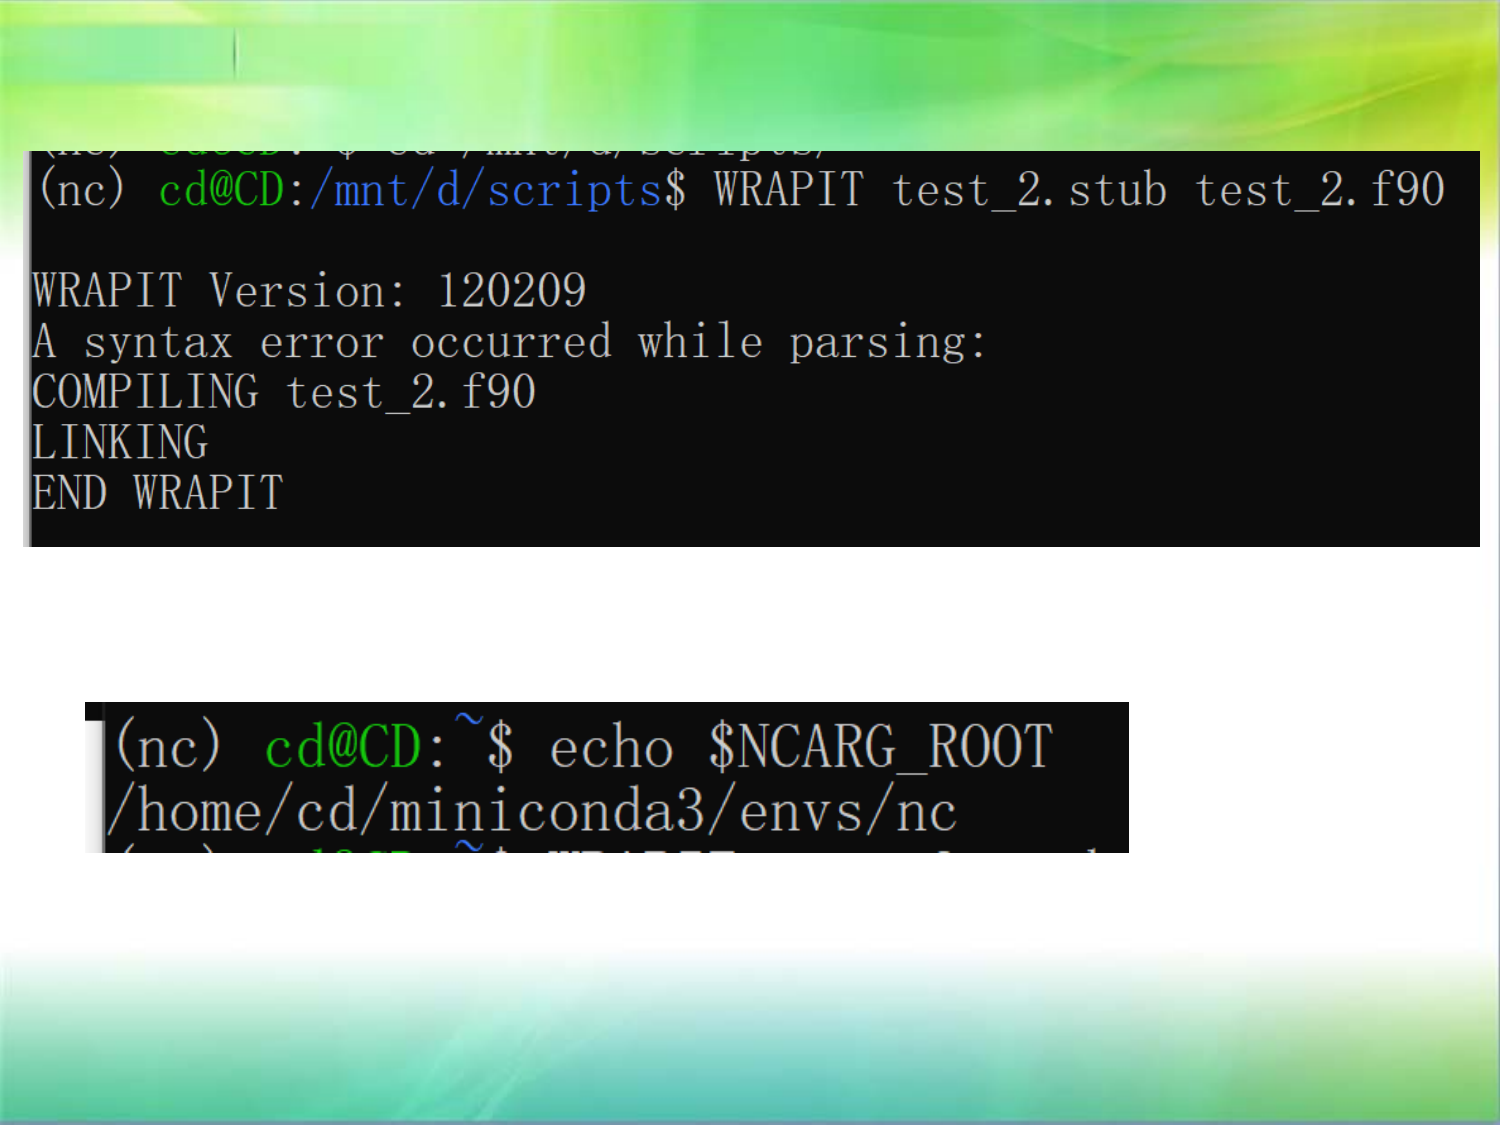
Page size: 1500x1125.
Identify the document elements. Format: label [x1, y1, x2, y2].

picture [0, 0, 1500, 1125]
list [23, 151, 1481, 547]
